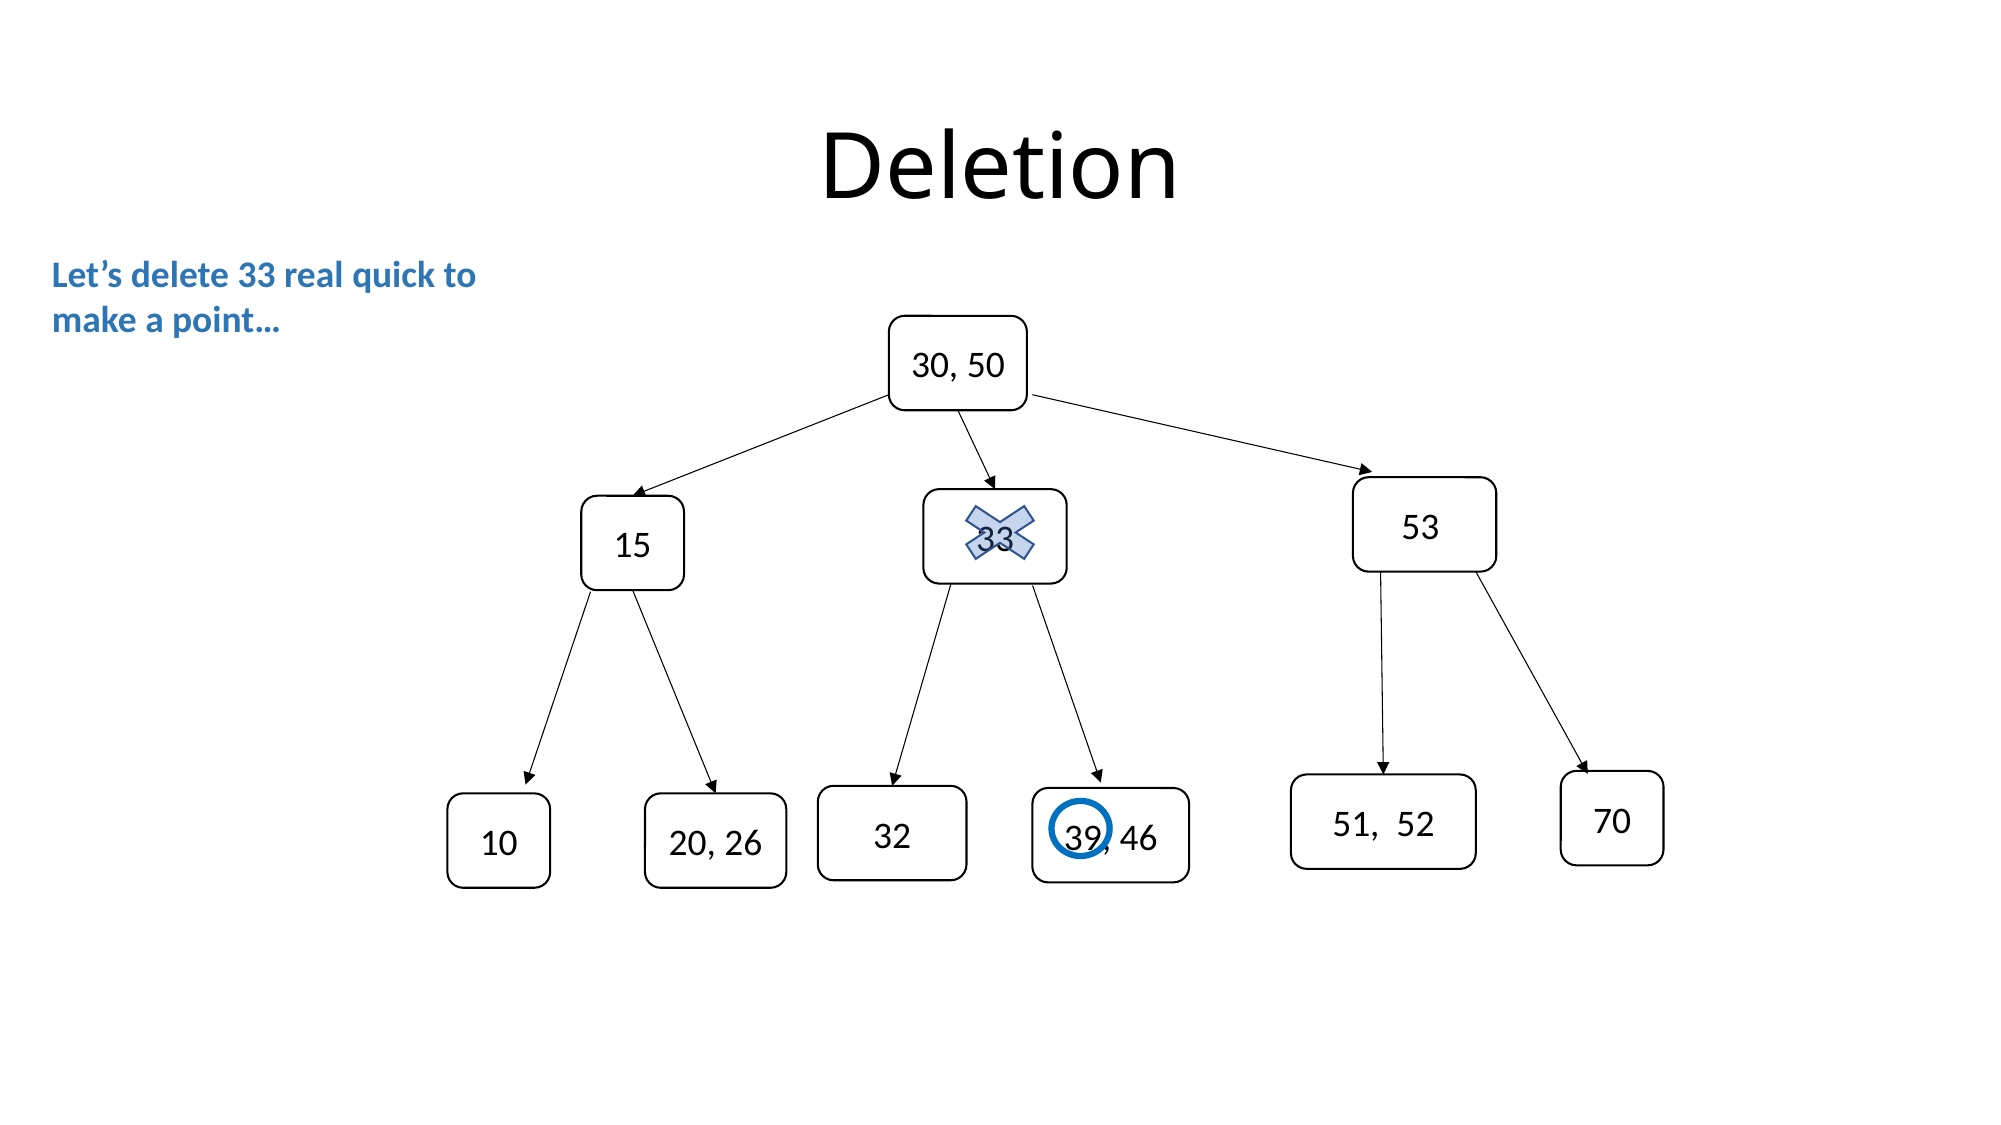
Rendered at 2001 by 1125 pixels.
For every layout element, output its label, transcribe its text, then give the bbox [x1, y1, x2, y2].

title Deletion [137, 59, 1863, 278]
text_box 10 [446, 792, 552, 889]
text_box 51, 52 [1289, 773, 1477, 870]
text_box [957, 410, 995, 490]
text_box [964, 504, 1036, 561]
text_box 20, 26 [643, 792, 788, 889]
text_box 30, 50 [887, 314, 1028, 412]
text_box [632, 394, 889, 496]
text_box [1475, 571, 1588, 774]
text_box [1380, 571, 1384, 775]
text_box Let’s delete 33 real quick to make a point… [37, 242, 520, 348]
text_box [1032, 585, 1101, 783]
text_box 15 [580, 494, 686, 592]
text_box 32 [816, 784, 968, 882]
text_box 53 [1351, 476, 1498, 573]
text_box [632, 590, 716, 794]
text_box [892, 583, 951, 786]
text_box [1050, 799, 1111, 858]
text_box 39, 46 [1031, 786, 1191, 884]
text_box 70 [1559, 769, 1665, 867]
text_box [1032, 394, 1373, 472]
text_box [525, 591, 591, 785]
text_box 33 [922, 488, 1068, 585]
